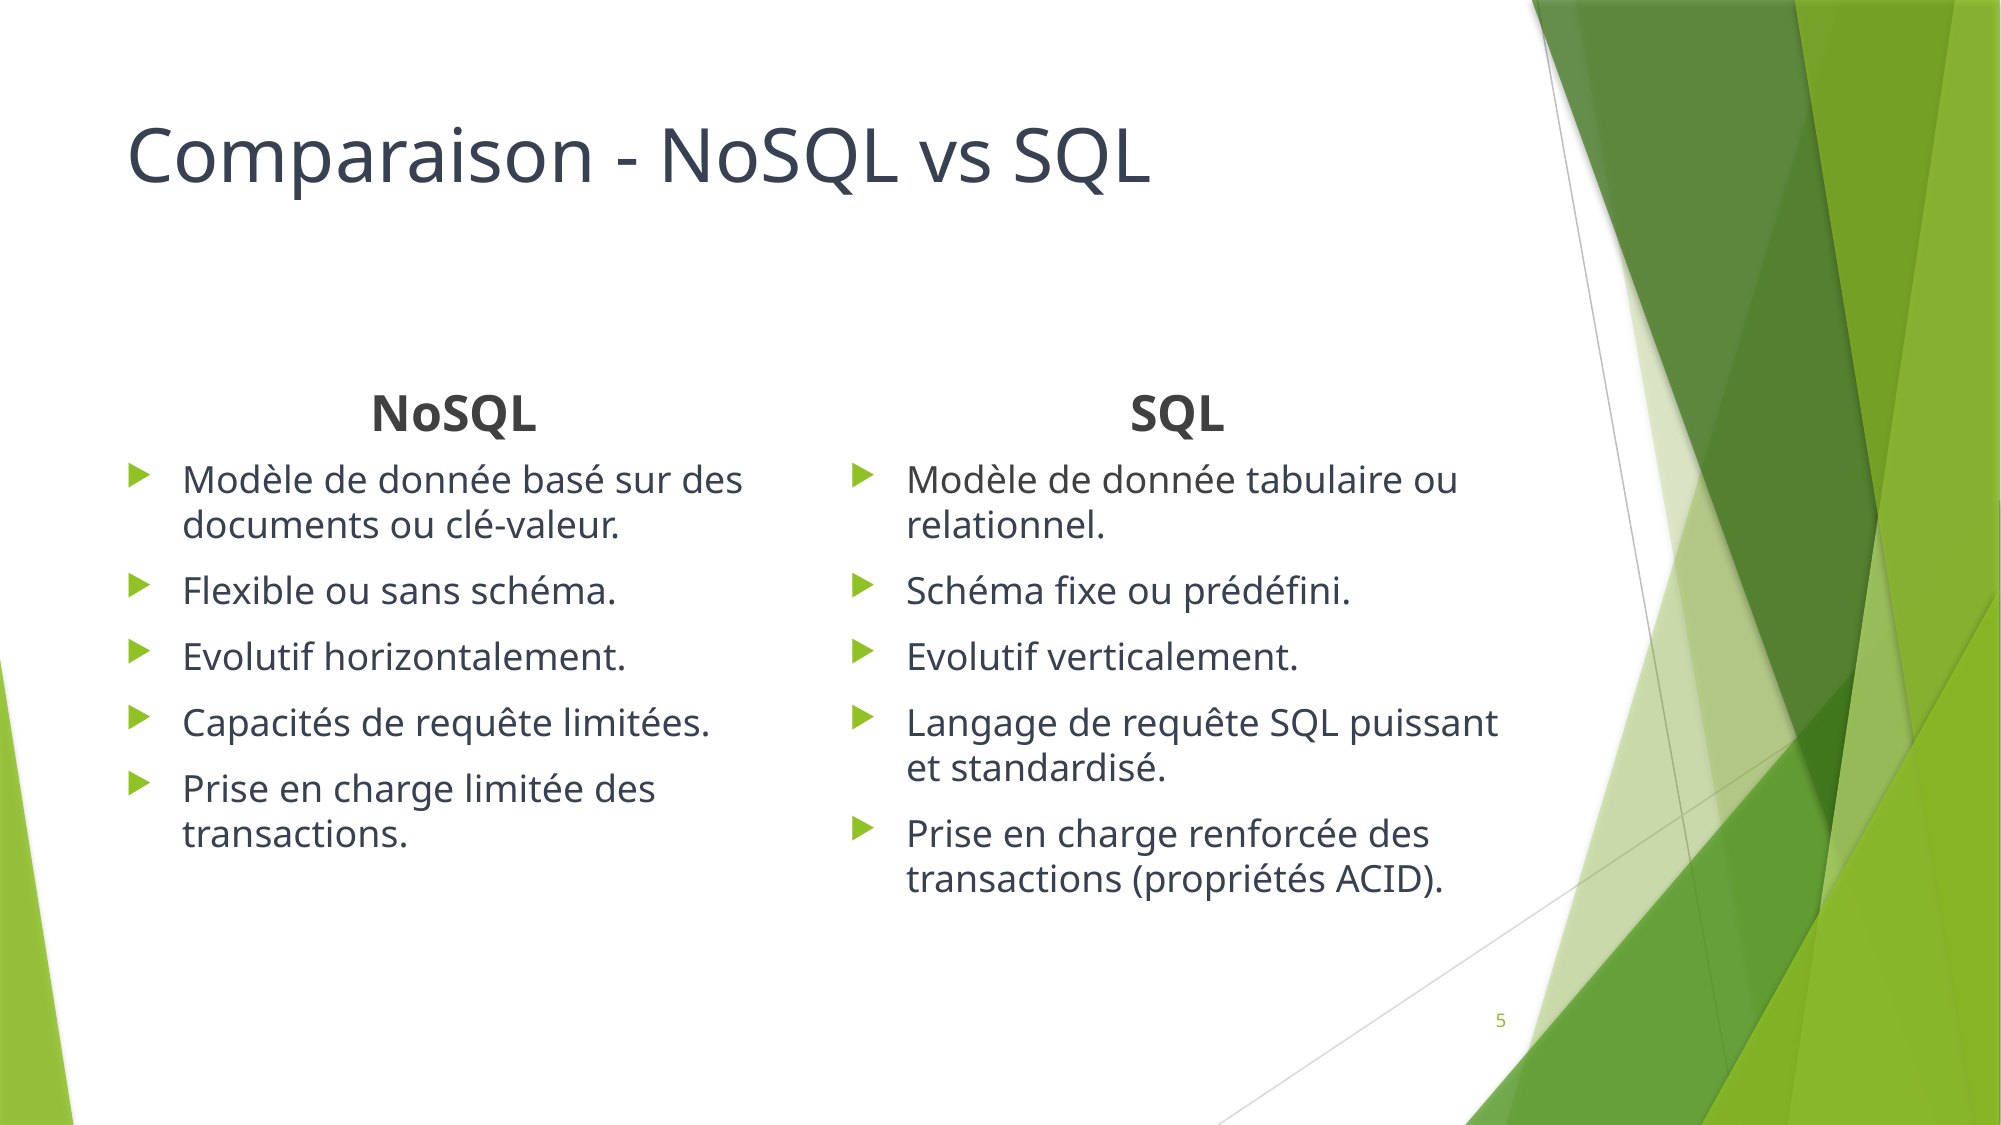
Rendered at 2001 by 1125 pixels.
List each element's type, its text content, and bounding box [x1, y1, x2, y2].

list Modèle de donnée basé sur des documents ou clé-valeur. Flexible ou sans schéma. Evolutif horizontalement. Capacités de requête limitées. Prise en charge limitée des transactions. [110, 448, 798, 991]
list NoSQL [110, 354, 798, 448]
list SQL [834, 354, 1522, 448]
title Comparaison - NoSQL vs SQL [111, 99, 1522, 317]
list Modèle de donnée tabulaire ou relationnel. Schéma fixe ou prédéfini. Evolutif verticalement. Langage de requête SQL puissant et standardisé. Prise en charge renforcée des transactions (propriétés ACID). [834, 448, 1522, 991]
slide_number 5 [1409, 991, 1522, 1051]
